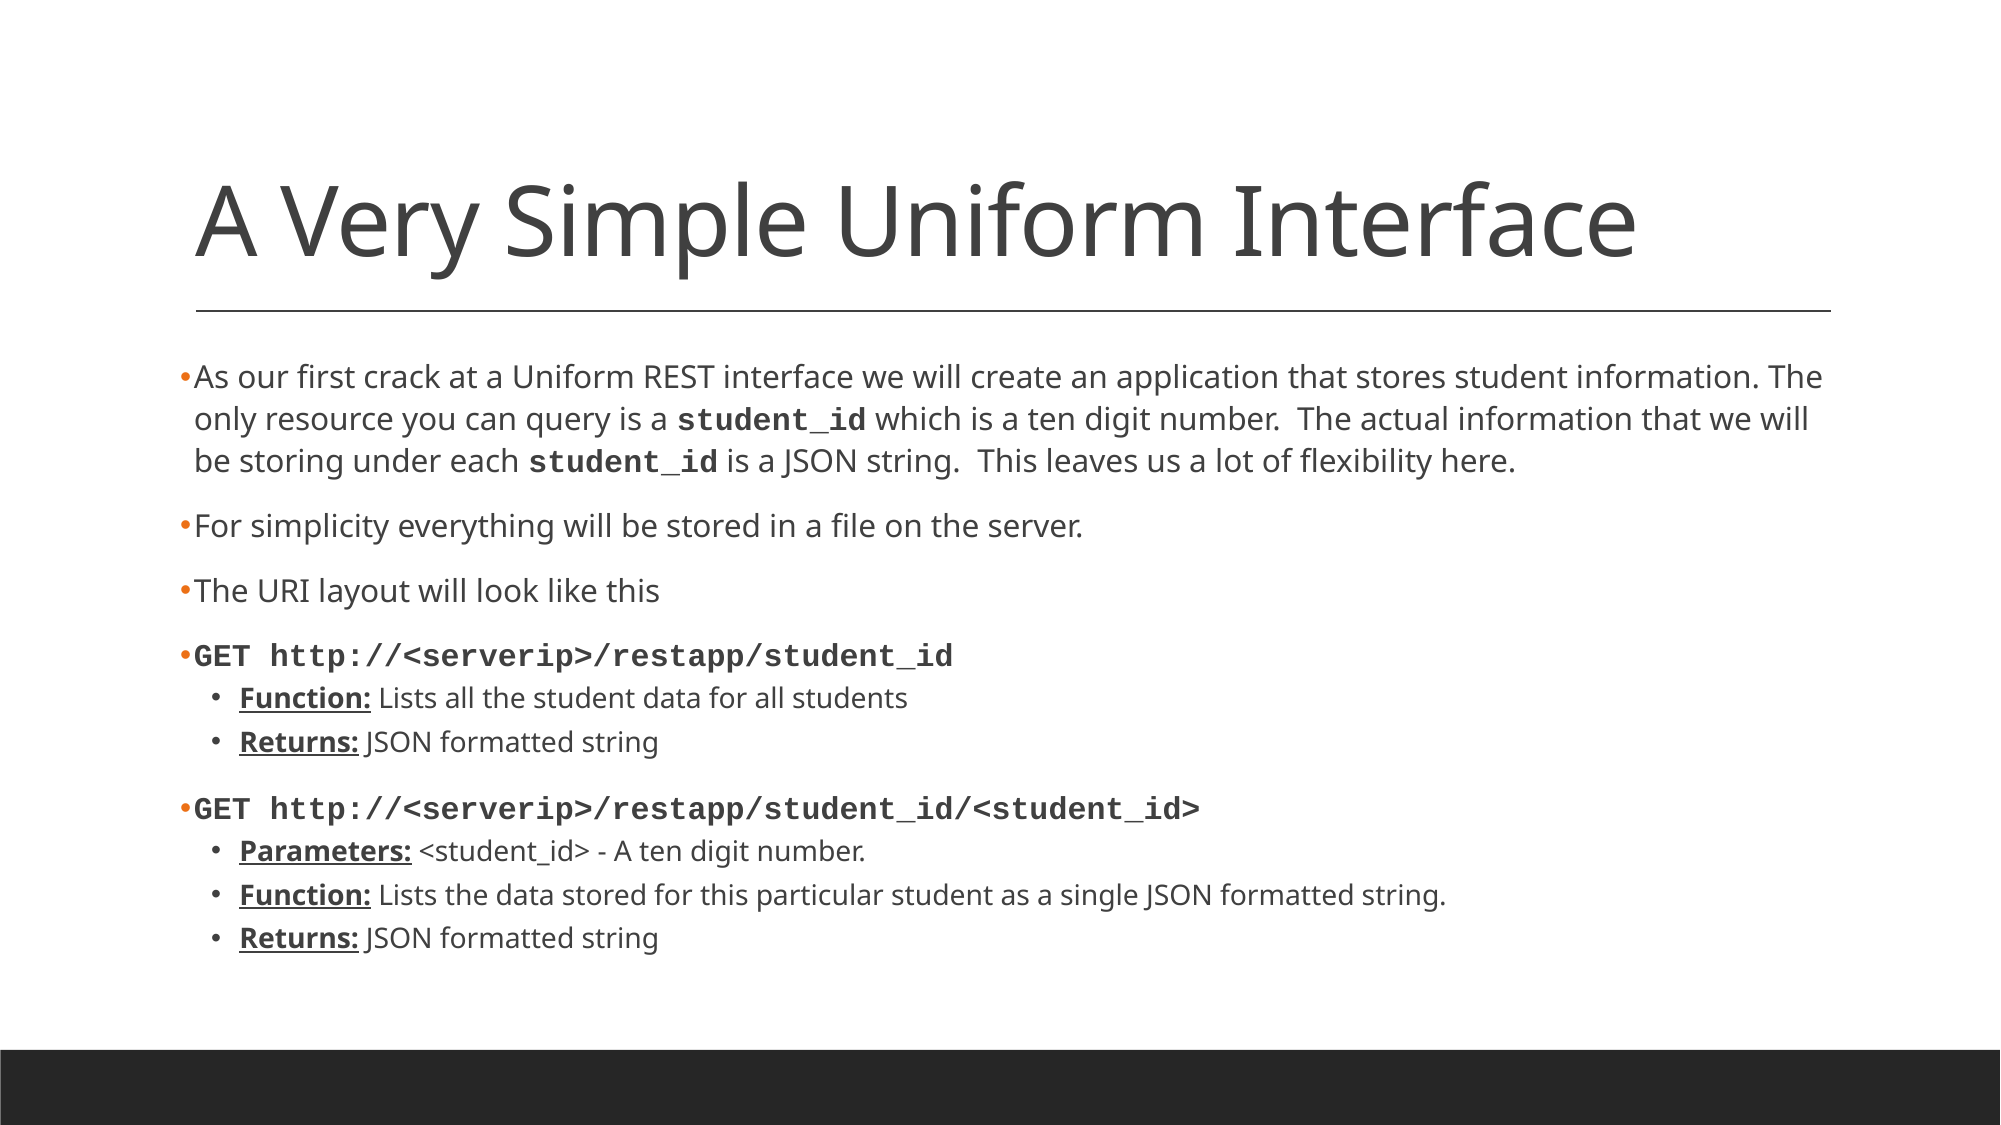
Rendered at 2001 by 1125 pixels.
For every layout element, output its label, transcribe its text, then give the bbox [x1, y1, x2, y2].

list As our first crack at a Uniform REST interface we will create an application that stores student information. The only resource you can query is a student_id which is a ten digit number. The actual information that we will be storing under each student_id is a JSON string. This leaves us a lot of flexibility here. For simplicity everything will be stored in a file on the server. The URI layout will look like this GET http://<serverip>/restapp/student_id Function: Lists all the student data for all students Returns: JSON formatted string GET http://<serverip>/restapp/student_id/<student_id> Parameters: <student_id> - A ten digit number. Function: Lists the data stored for this particular student as a single JSON formatted string. Returns: JSON formatted string [180, 345, 1830, 963]
title A Very Simple Uniform Interface [180, 47, 1830, 285]
